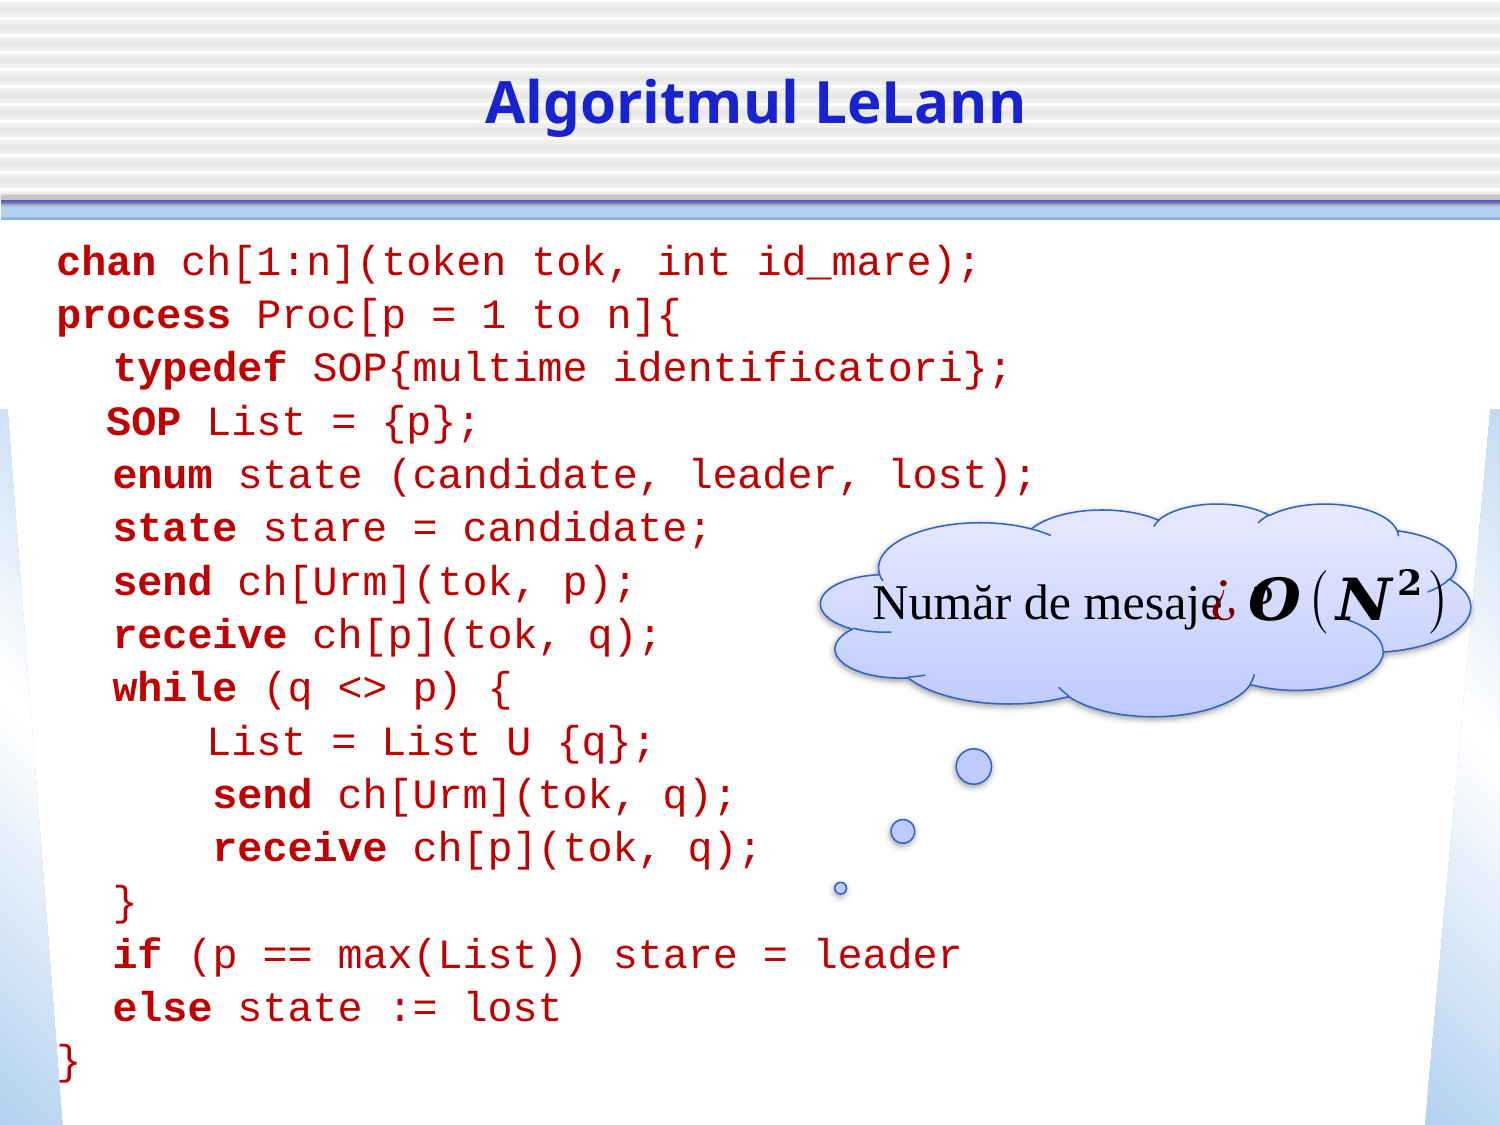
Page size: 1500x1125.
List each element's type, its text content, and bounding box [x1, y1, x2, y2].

text_box [819, 503, 1472, 718]
text_box Număr de mesaje [857, 562, 1237, 638]
text_box [890, 818, 916, 844]
text_box [955, 748, 993, 786]
text_box ? [1237, 562, 1289, 638]
text_box [0, 219, 1500, 409]
picture [0, 0, 1500, 194]
list chan ch[1:n](token tok, int id_mare); process Proc[p = 1 to n]{ typedef SOP{multime identificatori}; SOP List = {p}; enum state (candidate, leader, lost); state stare = candidate; send ch[Urm](tok, p); receive ch[p](tok, q); while (q <> p) { List = List U {q}; send ch[Urm](tok, q); receive ch[p](tok, q); } if (p == max(List)) stare = leader else state := lost } [41, 231, 1417, 1125]
title Algoritmul LeLann [24, 12, 1488, 188]
text_box [834, 881, 848, 895]
